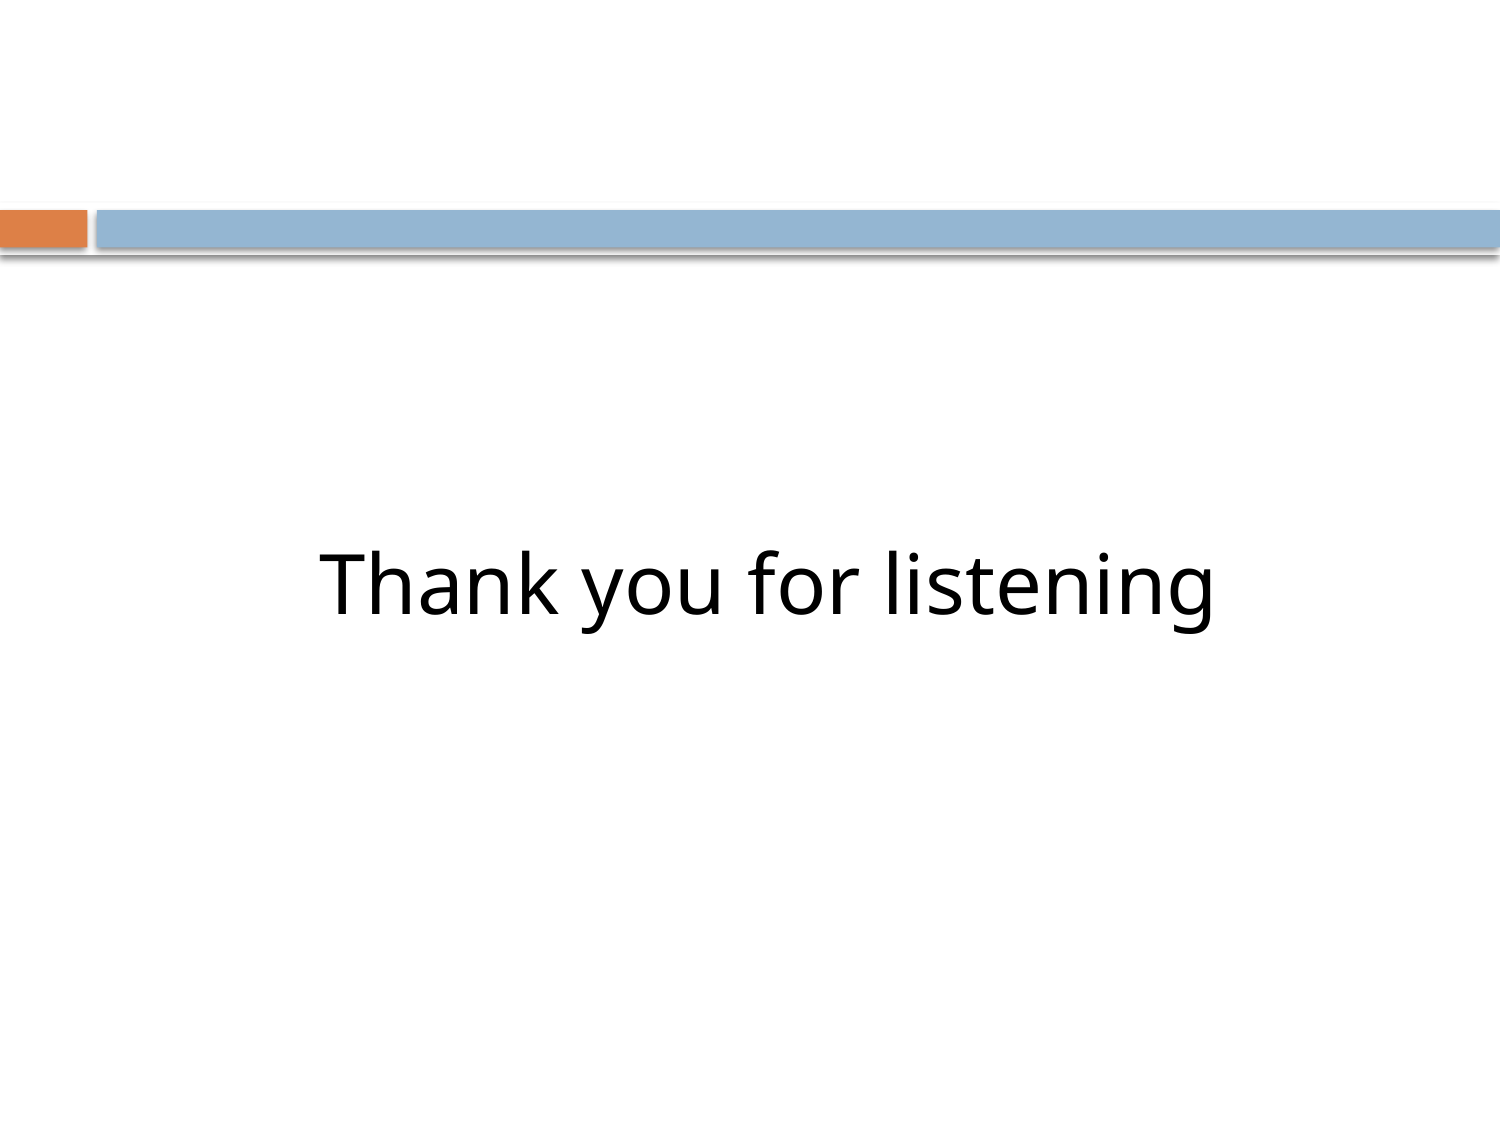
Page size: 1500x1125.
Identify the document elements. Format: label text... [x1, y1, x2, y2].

list Thank you for listening [100, 262, 1438, 888]
